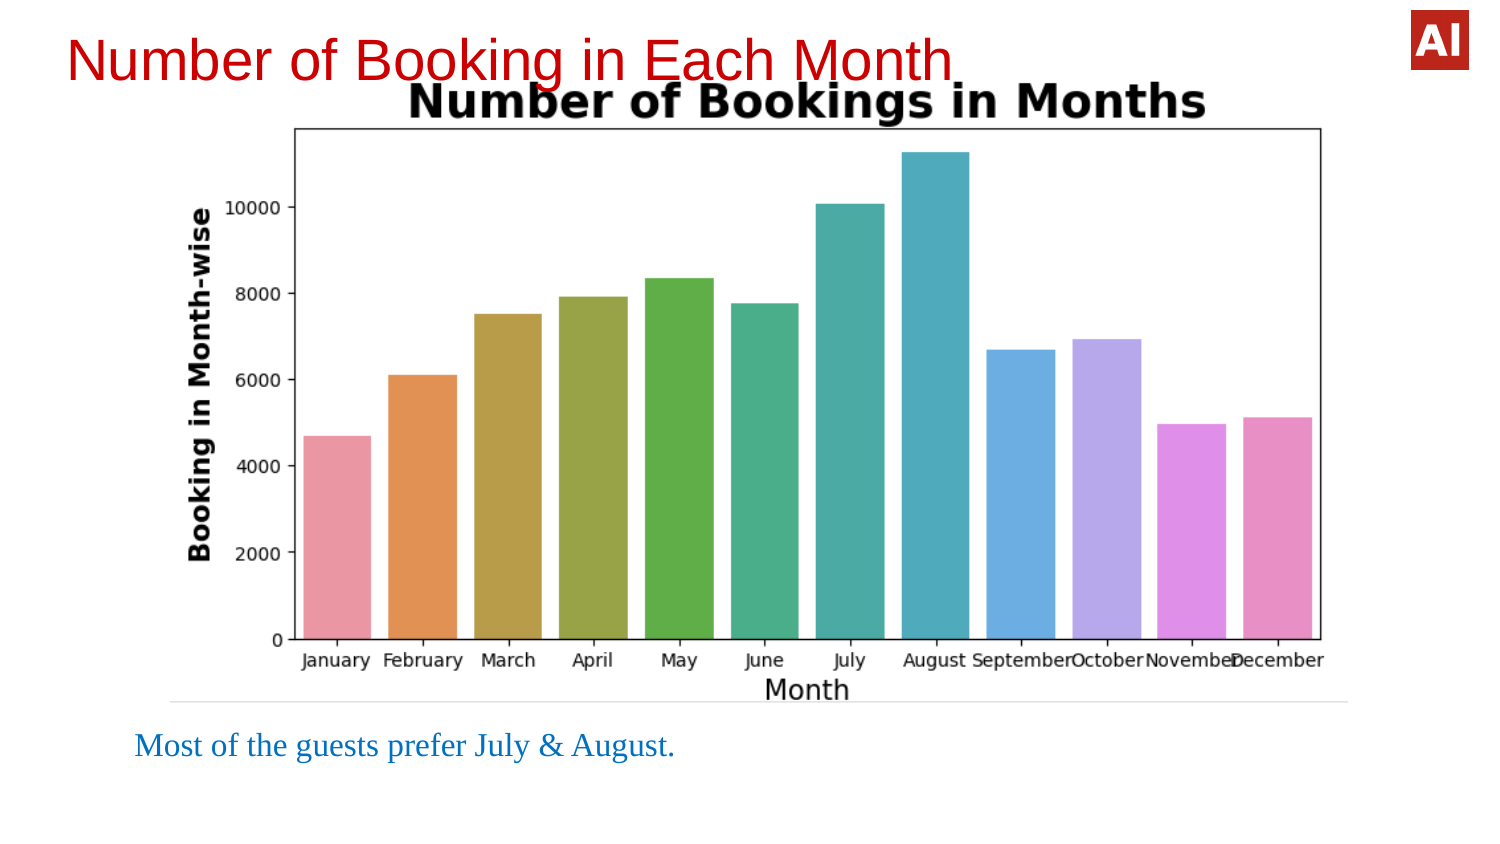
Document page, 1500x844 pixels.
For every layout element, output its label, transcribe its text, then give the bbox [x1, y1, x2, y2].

picture [1449, 10, 1469, 70]
title Number of Booking in Each Month [51, 6, 1449, 92]
list Most of the guests prefer July & August. [51, 157, 1449, 835]
picture [169, 70, 1349, 704]
